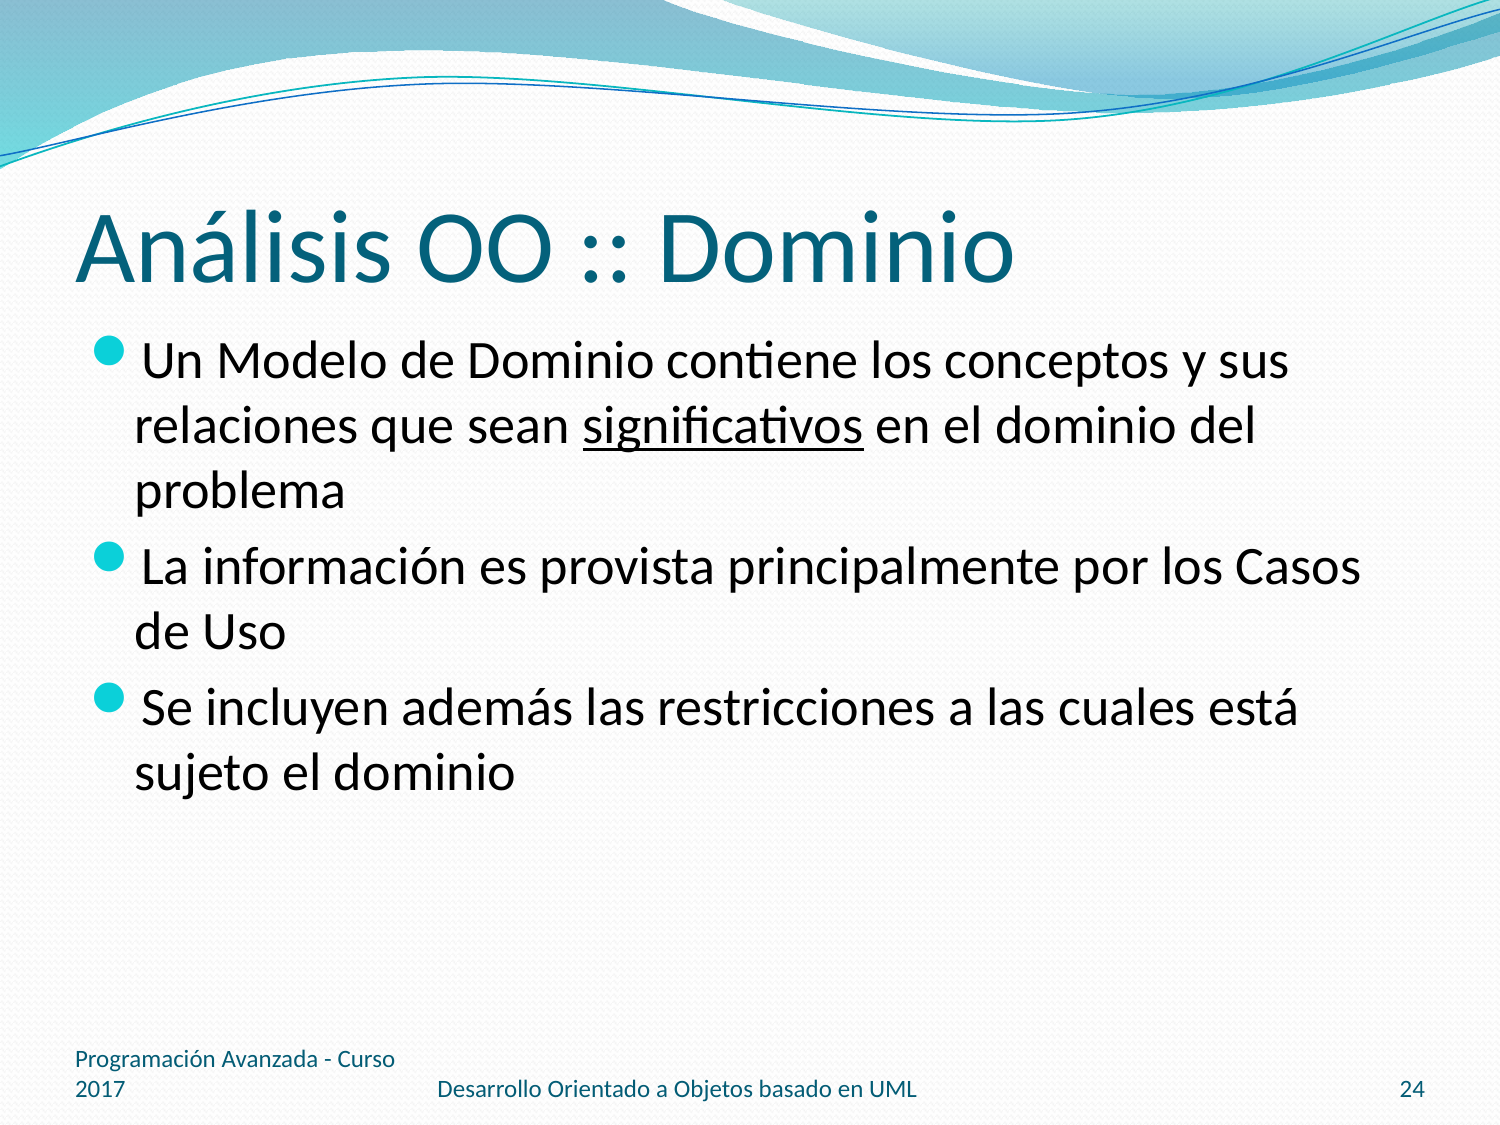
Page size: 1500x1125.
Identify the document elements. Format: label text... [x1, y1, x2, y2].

list Un Modelo de Dominio contiene los conceptos y sus relaciones que sean significativos en el dominio del problema La información es provista principalmente por los Casos de Uso Se incluyen además las restricciones a las cuales está sujeto el dominio [75, 317, 1425, 1038]
title Análisis OO :: Dominio [75, 115, 1425, 303]
slide_number Programación Avanzada - Curso 2017 [75, 1042, 425, 1103]
slide_number 24 [1299, 1042, 1425, 1103]
footer Desarrollo Orientado a Objetos basado en UML [437, 1042, 988, 1103]
